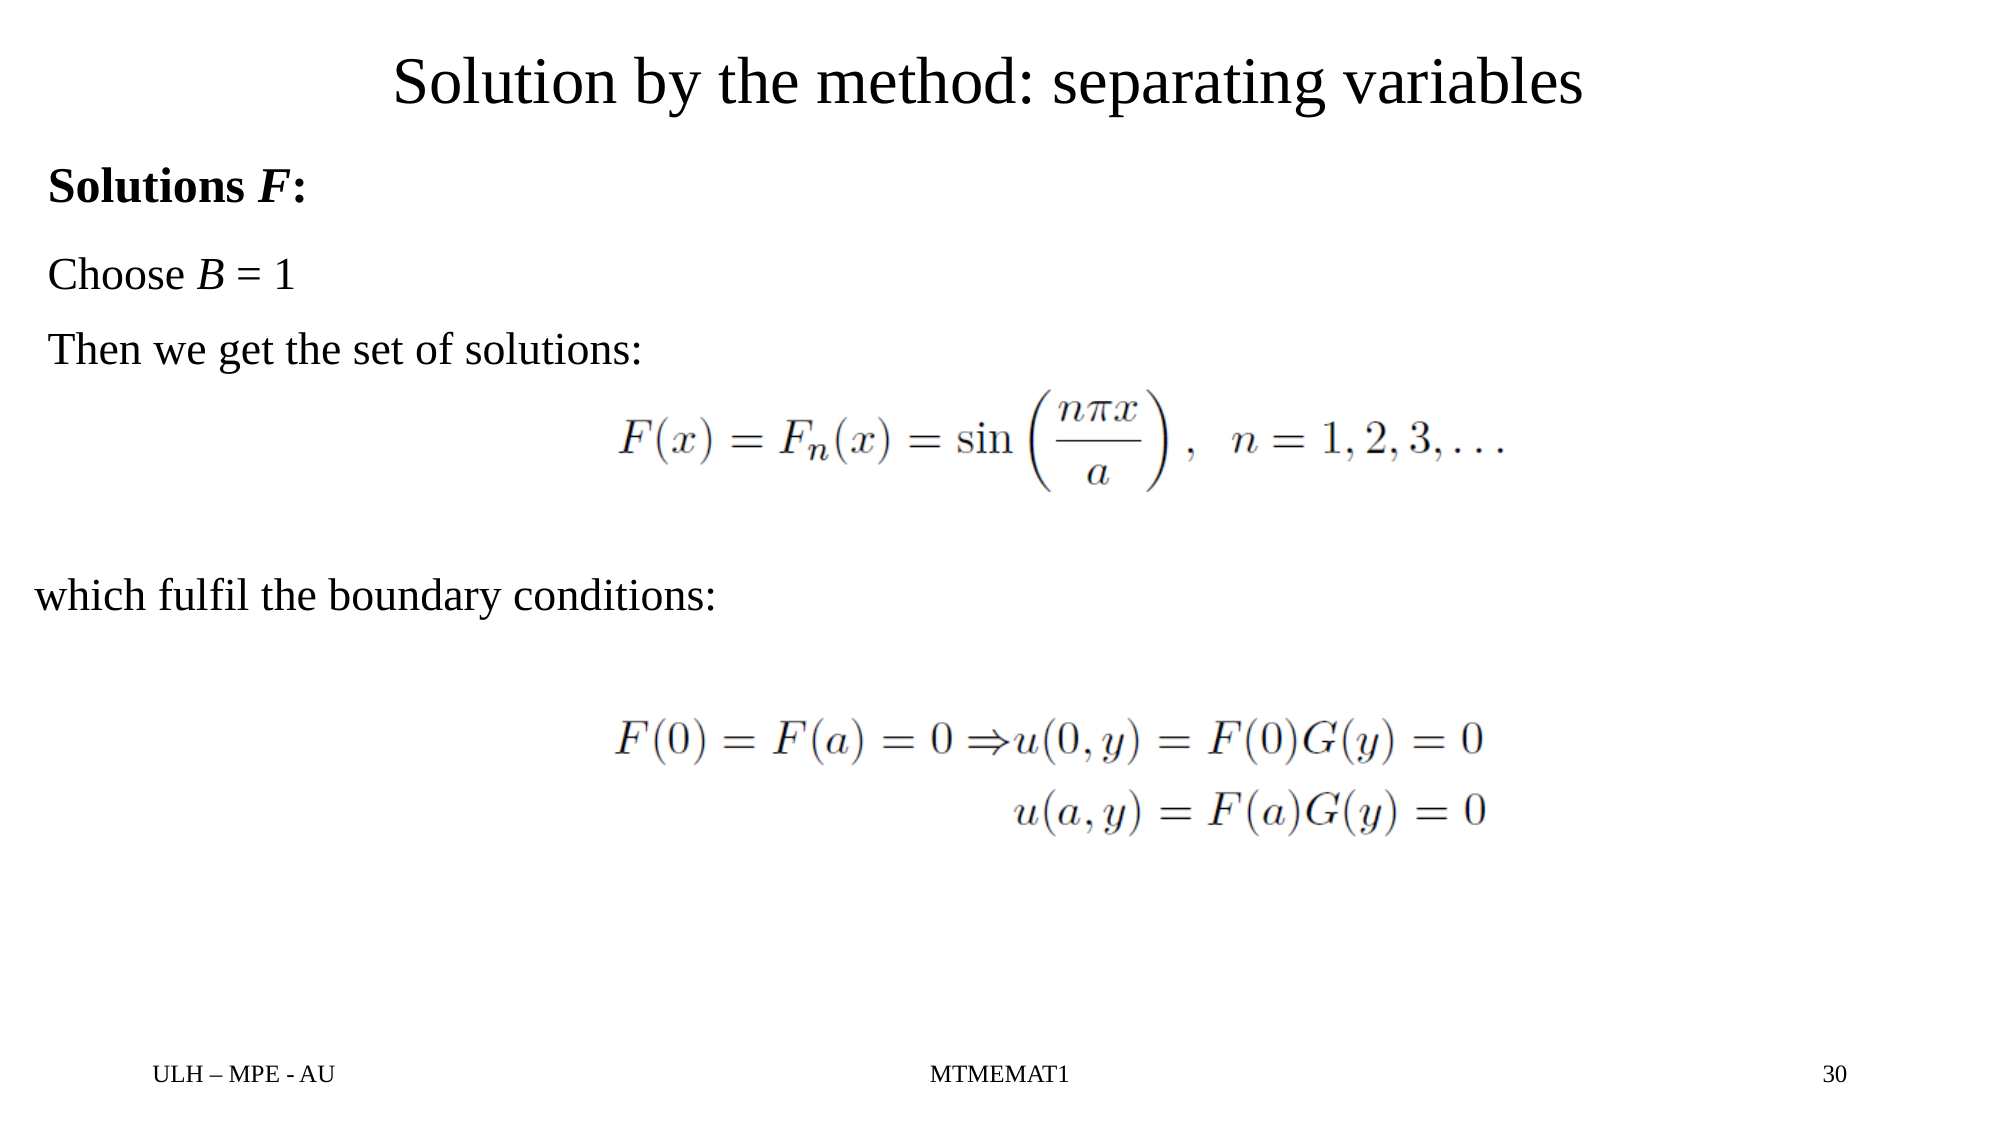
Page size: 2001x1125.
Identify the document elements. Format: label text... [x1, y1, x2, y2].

text_box Choose B = 1 Then we get the set of solutions: [32, 236, 1033, 381]
text_box which fulfil the boundary conditions: [19, 557, 734, 627]
text_box Solutions F: [33, 144, 1543, 220]
title Solution by the method: separating variables [46, 19, 1934, 144]
footer MTMEMAT1 [662, 1042, 1338, 1103]
picture [600, 387, 1511, 505]
picture [609, 694, 1505, 855]
slide_number ULH – MPE - AU [137, 1042, 588, 1103]
slide_number 30 [1412, 1042, 1863, 1103]
